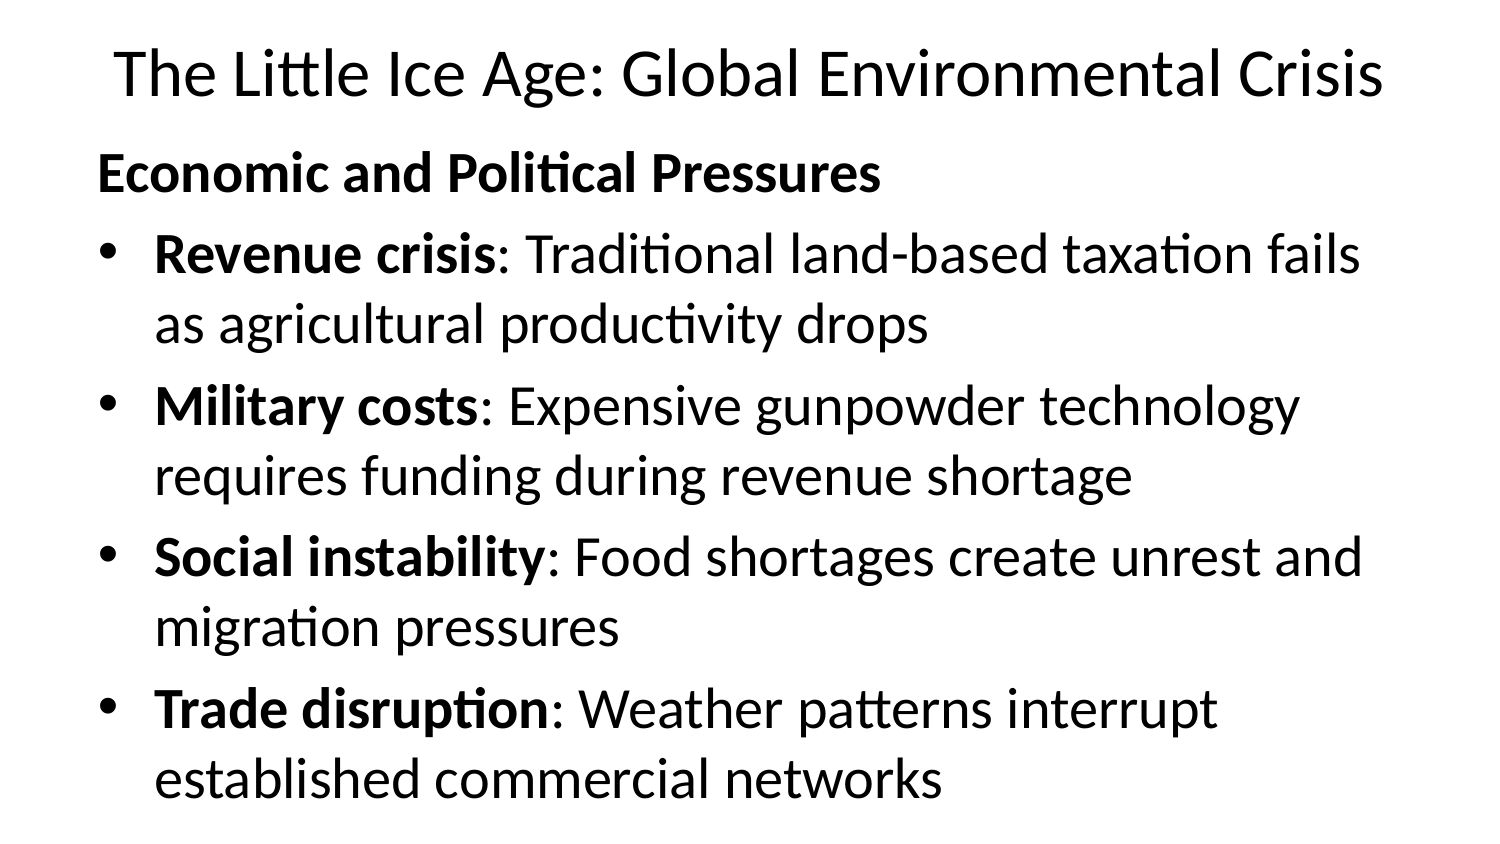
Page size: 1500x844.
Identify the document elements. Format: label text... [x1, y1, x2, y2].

title The Little Ice Age: Global Environmental Crisis [75, 0, 1425, 140]
list Economic and Political Pressures Revenue crisis: Traditional land-based taxation fails as agricultural productivity drops Military costs: Expensive gunpowder technology requires funding during revenue shortage Social instability: Food shortages create unrest and migration pressures Trade disruption: Weather patterns interrupt established commercial networks [82, 126, 1433, 825]
